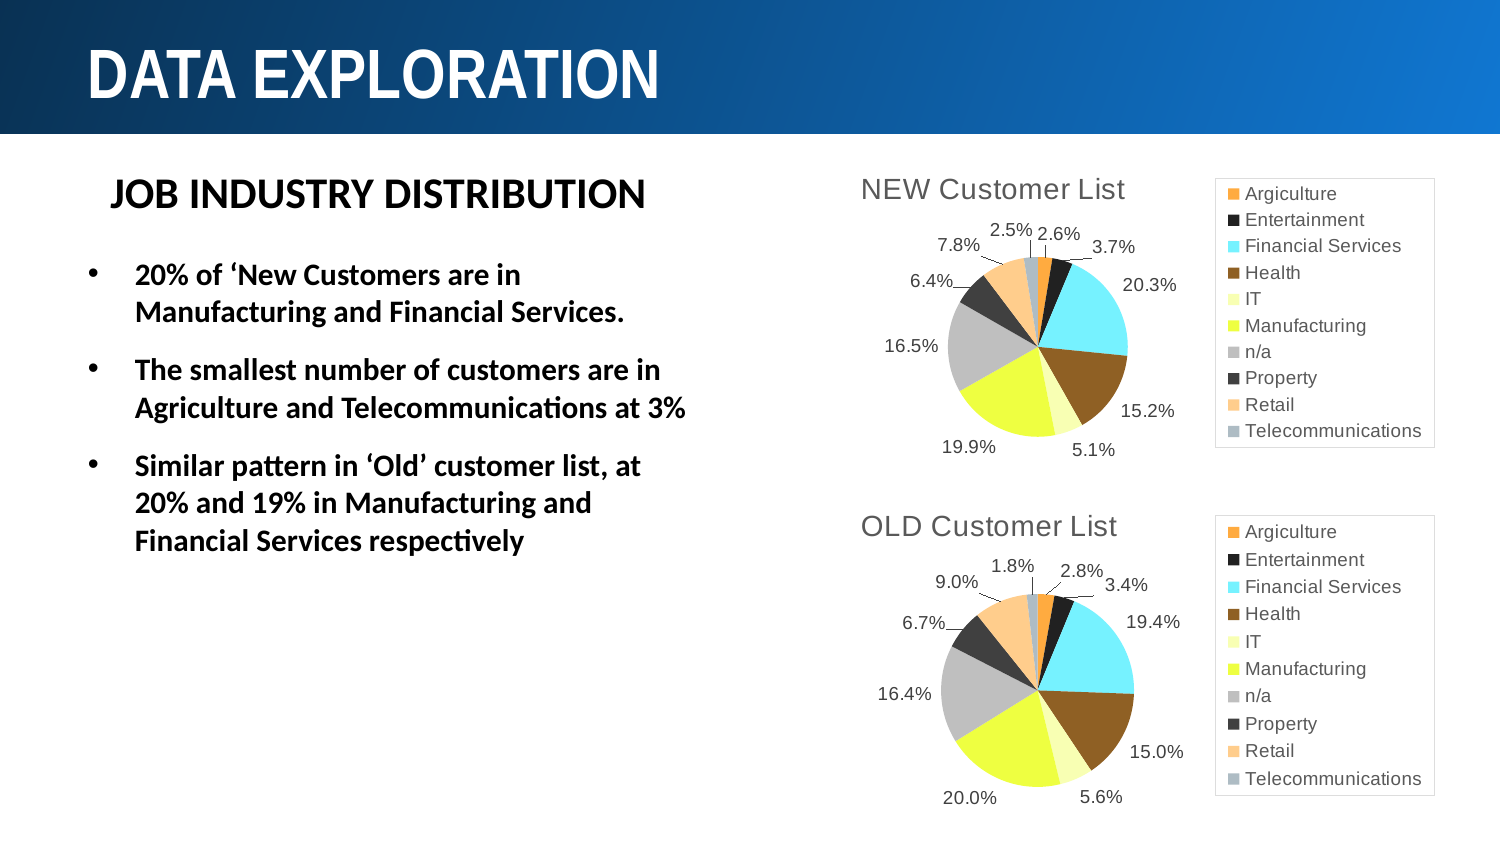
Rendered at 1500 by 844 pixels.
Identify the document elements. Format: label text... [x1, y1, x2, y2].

chart [840, 155, 1446, 471]
text_box [0, 0, 1500, 134]
chart [840, 491, 1446, 820]
text_box Data Exploration [73, 30, 1292, 122]
text_box Job industry distribution [99, 156, 692, 233]
text_box 20% of ‘New Customers are in Manufacturing and Financial Services. The smallest number of customers are in Agriculture and Telecommunications at 3% Similar pattern in ‘Old’ customer list, at 20% and 19% in Manufacturing and Financial Services respectively [73, 246, 709, 656]
